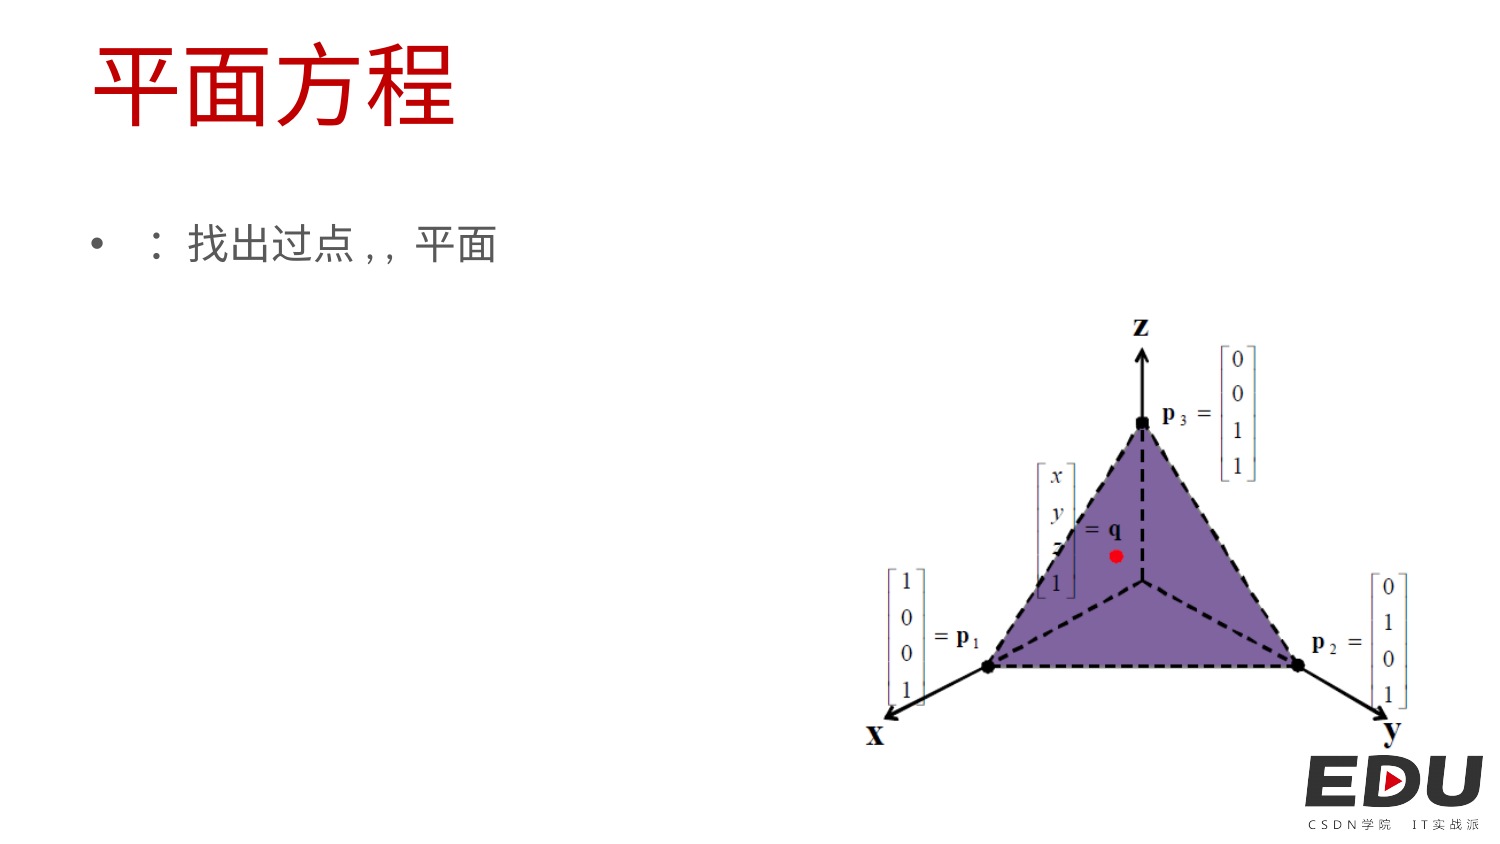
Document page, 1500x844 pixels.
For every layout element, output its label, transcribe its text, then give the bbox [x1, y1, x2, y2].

title 平面方程 [75, 20, 1425, 137]
picture [1305, 755, 1483, 830]
picture [856, 314, 1414, 753]
